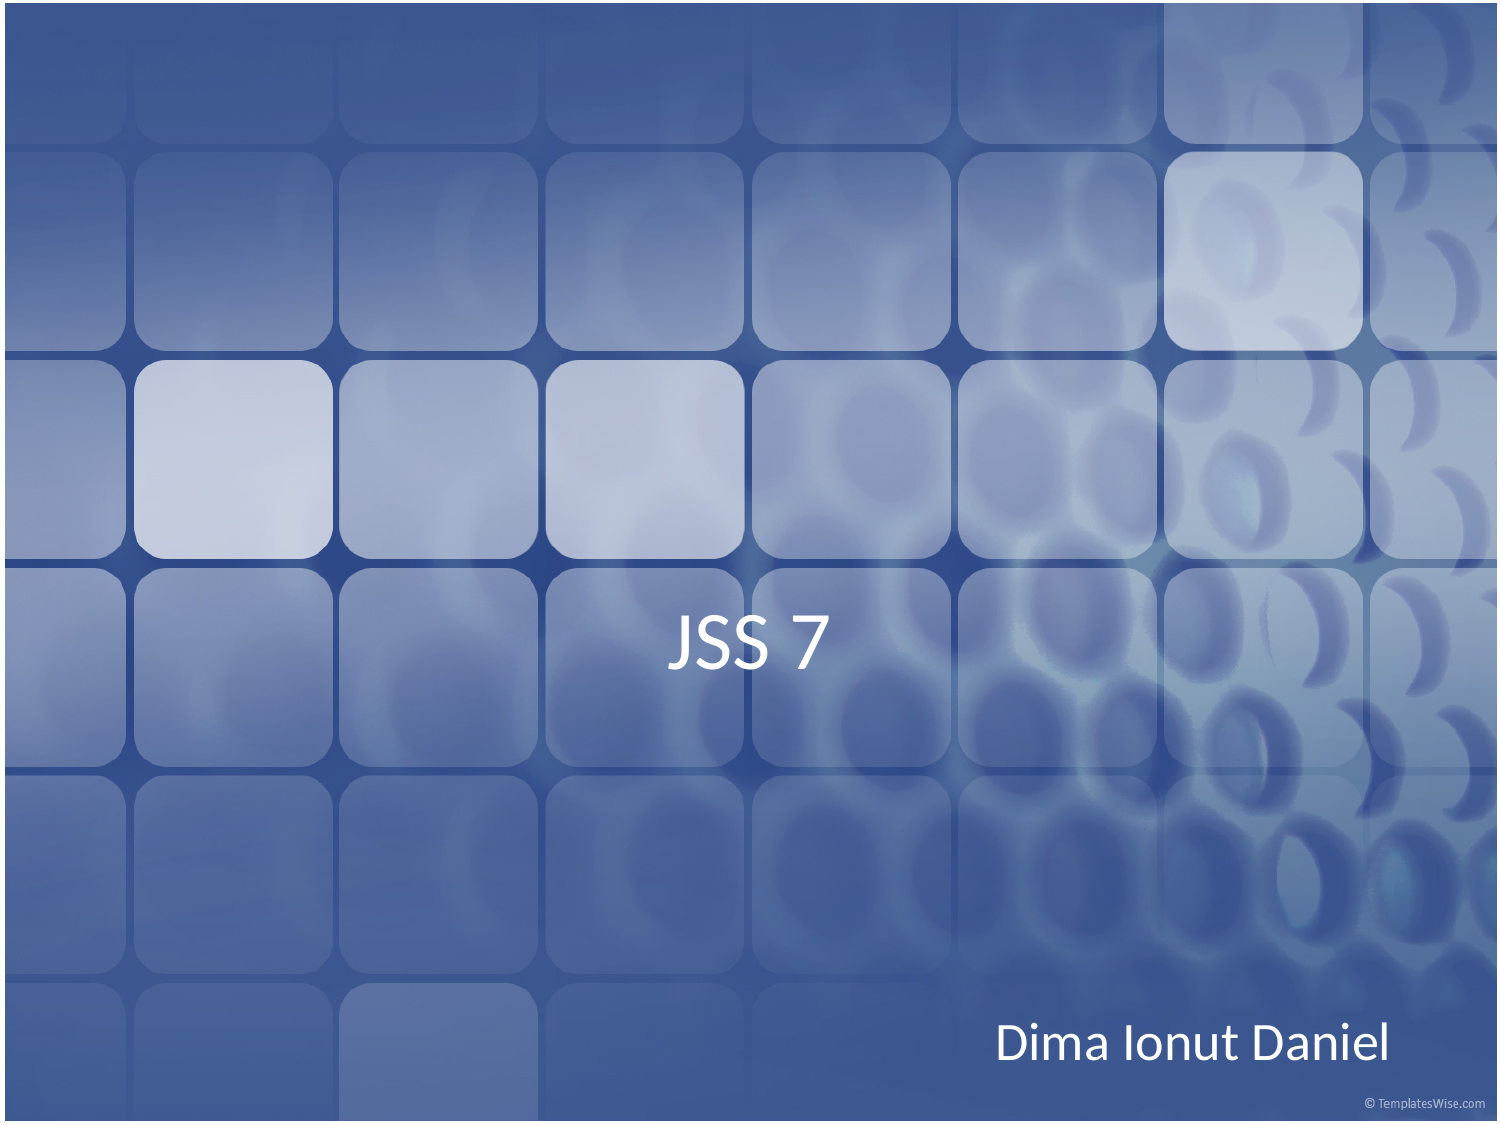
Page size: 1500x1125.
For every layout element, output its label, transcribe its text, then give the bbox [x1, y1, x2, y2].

title JSS 7 [112, 553, 1388, 720]
subtitle Dima Ionut Daniel [937, 998, 1451, 1101]
picture [0, 0, 1500, 1125]
